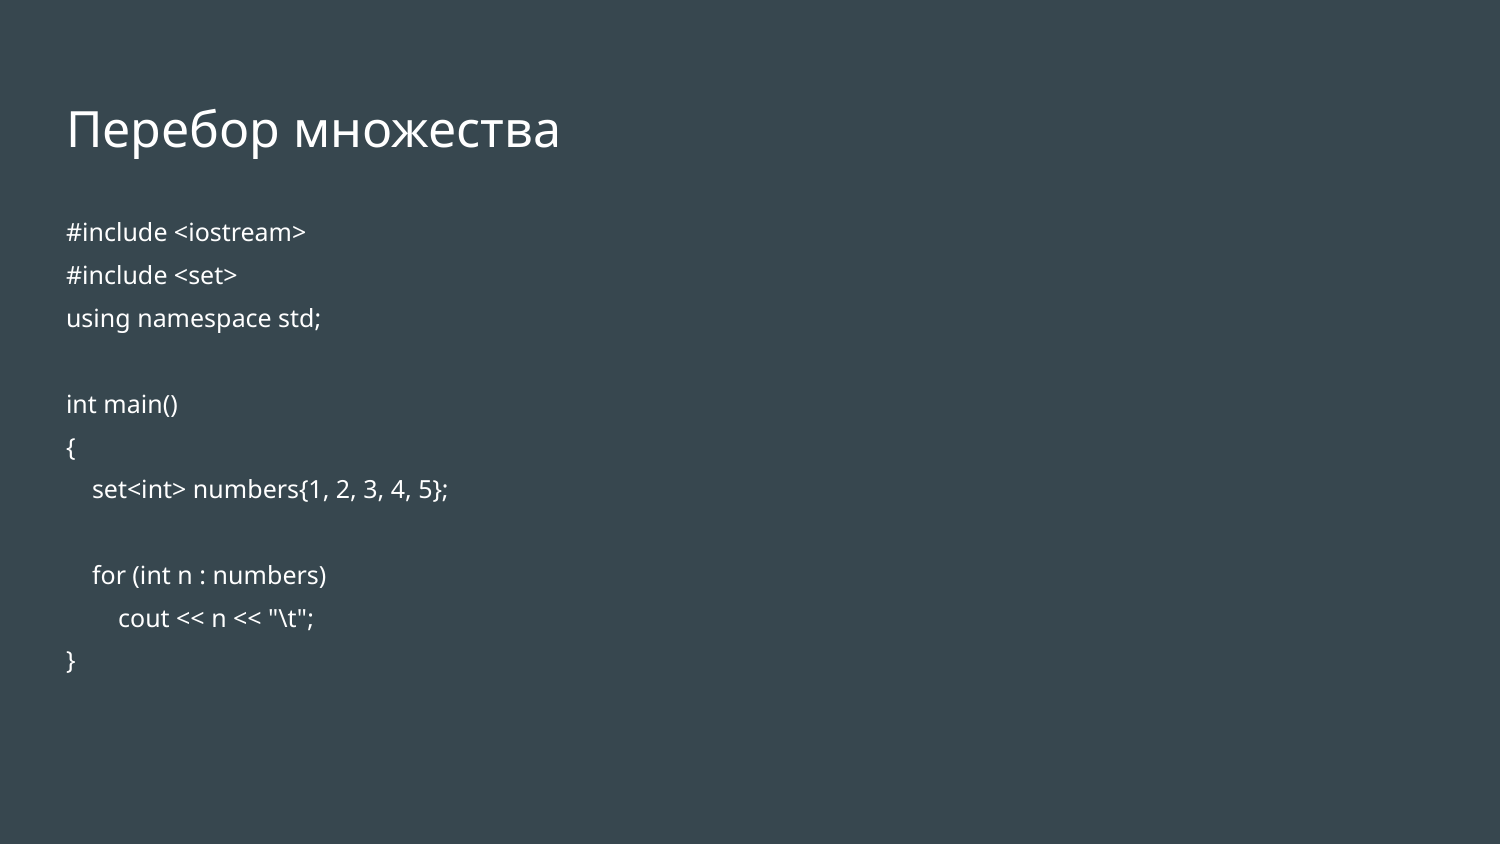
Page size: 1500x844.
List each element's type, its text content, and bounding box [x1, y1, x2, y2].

list #include <iostream> #include <set> using namespace std; int main() { set<int> numbers{1, 2, 3, 4, 5}; for (int n : numbers) cout << n << "\t"; } [51, 189, 1449, 750]
title Перебор множества [51, 72, 1449, 167]
